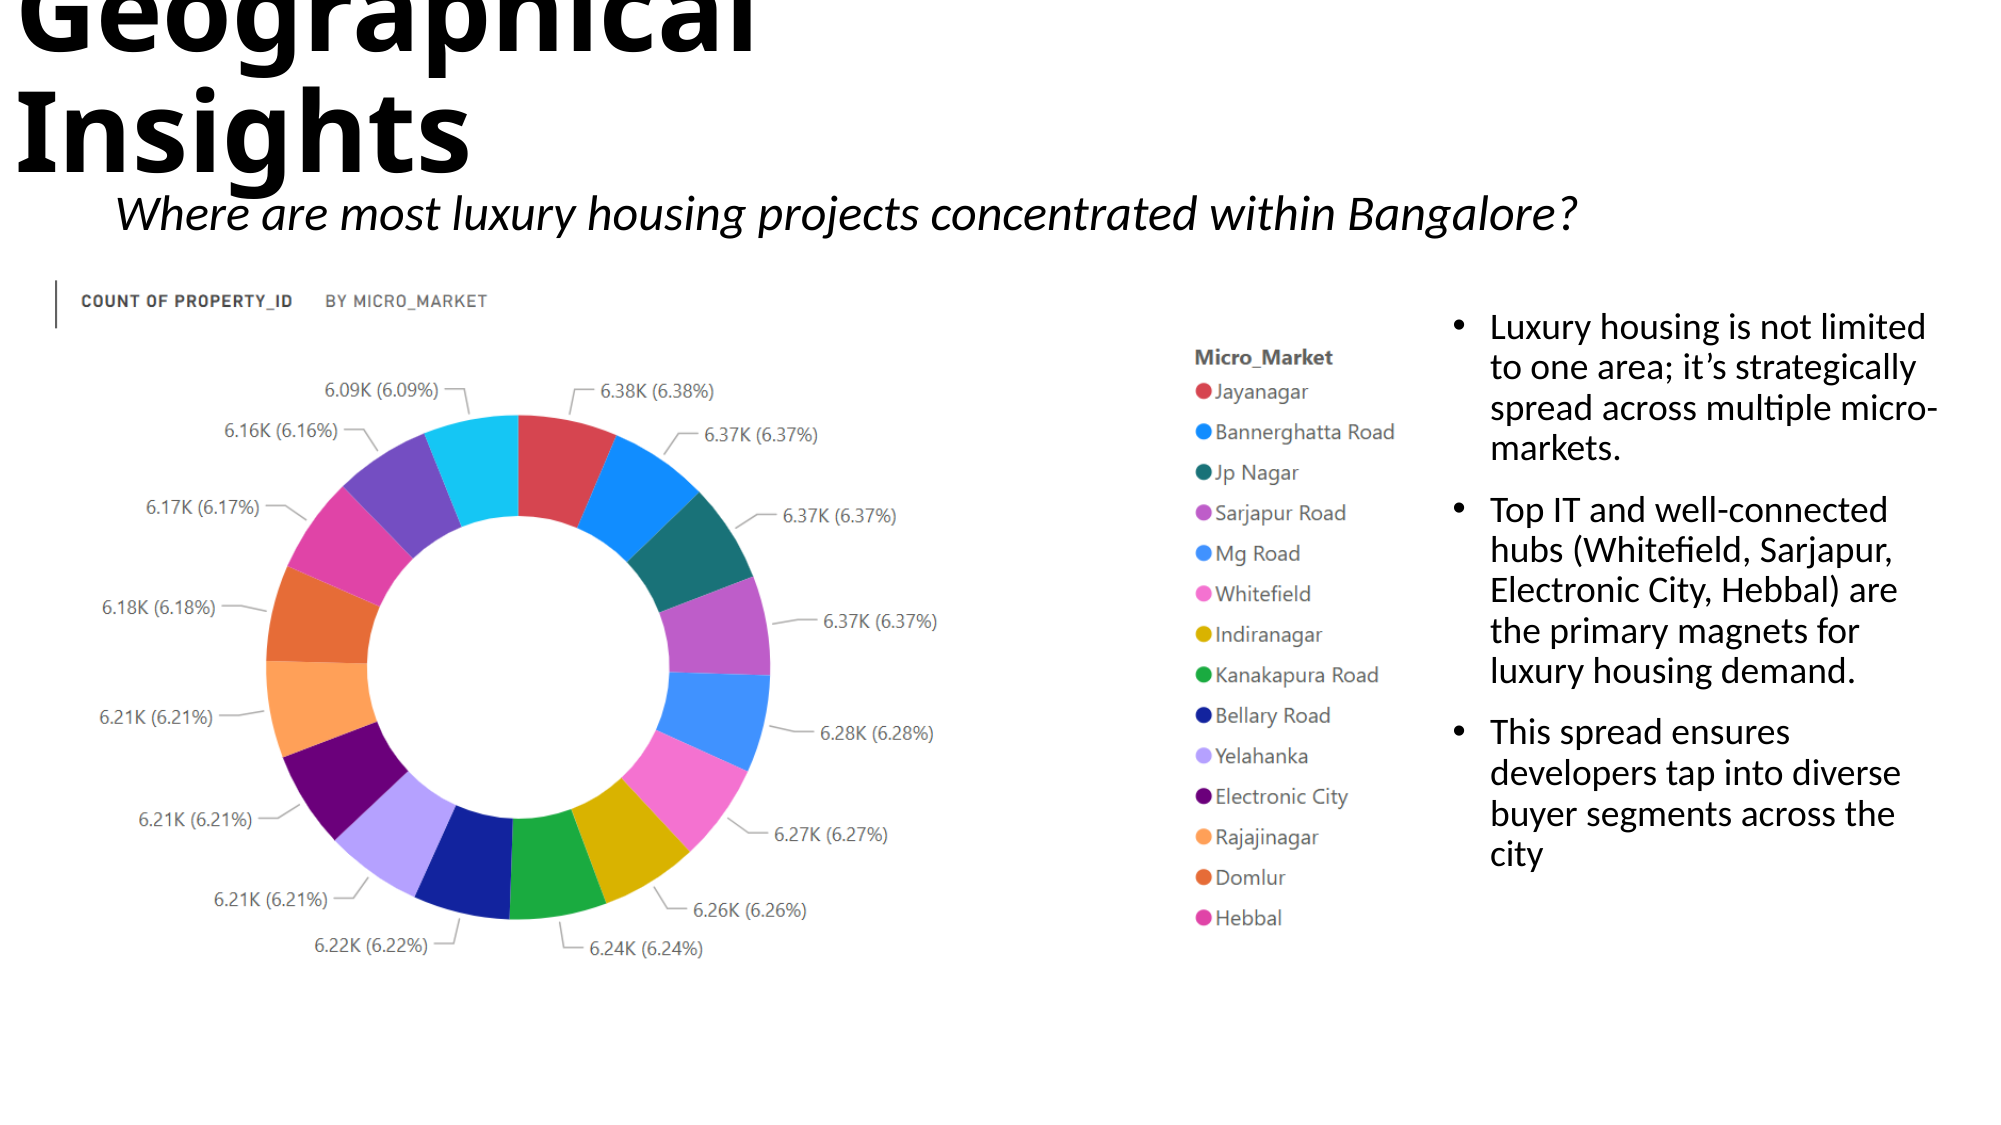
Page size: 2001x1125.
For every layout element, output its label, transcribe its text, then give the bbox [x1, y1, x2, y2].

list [55, 274, 1404, 968]
list Luxury housing is not limited to one area; it’s strategically spread across multiple micro-markets. Top IT and well-connected hubs (Whitefield, Sarjapur, Electronic City, Hebbal) are the primary magnets for luxury housing demand. This spread ensures developers tap into diverse buyer segments across the city [1437, 299, 1967, 1074]
text_box Where are most luxury housing projects concentrated within Bangalore? [99, 173, 1936, 248]
title Geographical Insights [0, 0, 1145, 151]
